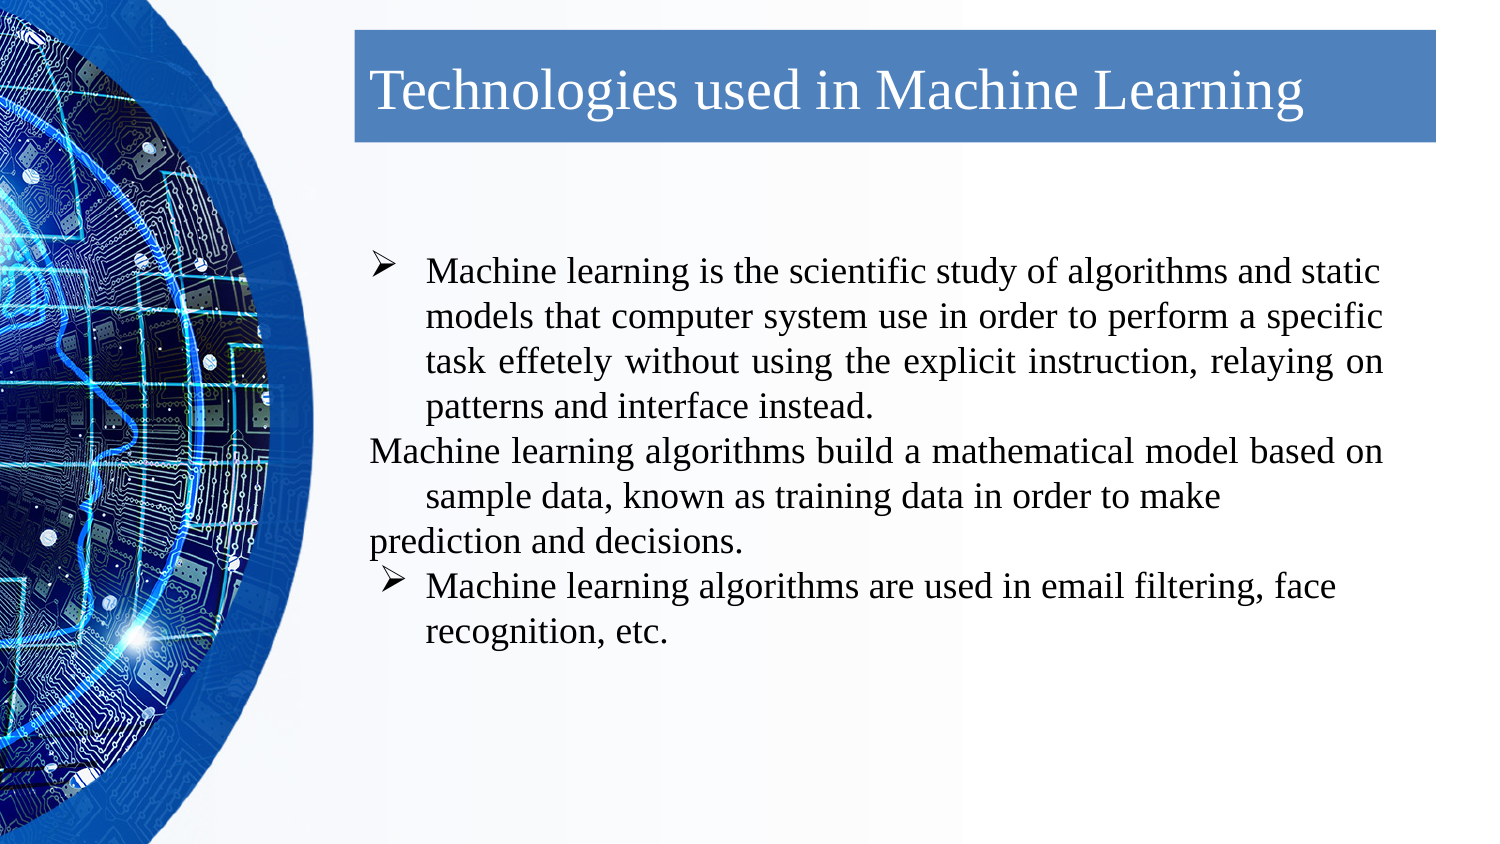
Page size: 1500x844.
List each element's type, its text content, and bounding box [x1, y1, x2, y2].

picture [0, 0, 1500, 844]
text_box Technologies used in Machine Learning [354, 29, 1436, 143]
text_box Machine learning is the scientific study of algorithms and static models that computer system use in order to perform a specific task effetely without using the explicit instruction, relaying on patterns and interface instead. Machine learning algorithms build a mathematical model based on sample data, known as training data in order to make prediction and decisions. Machine learning algorithms are used in email filtering, face recognition, etc. [354, 238, 1400, 659]
